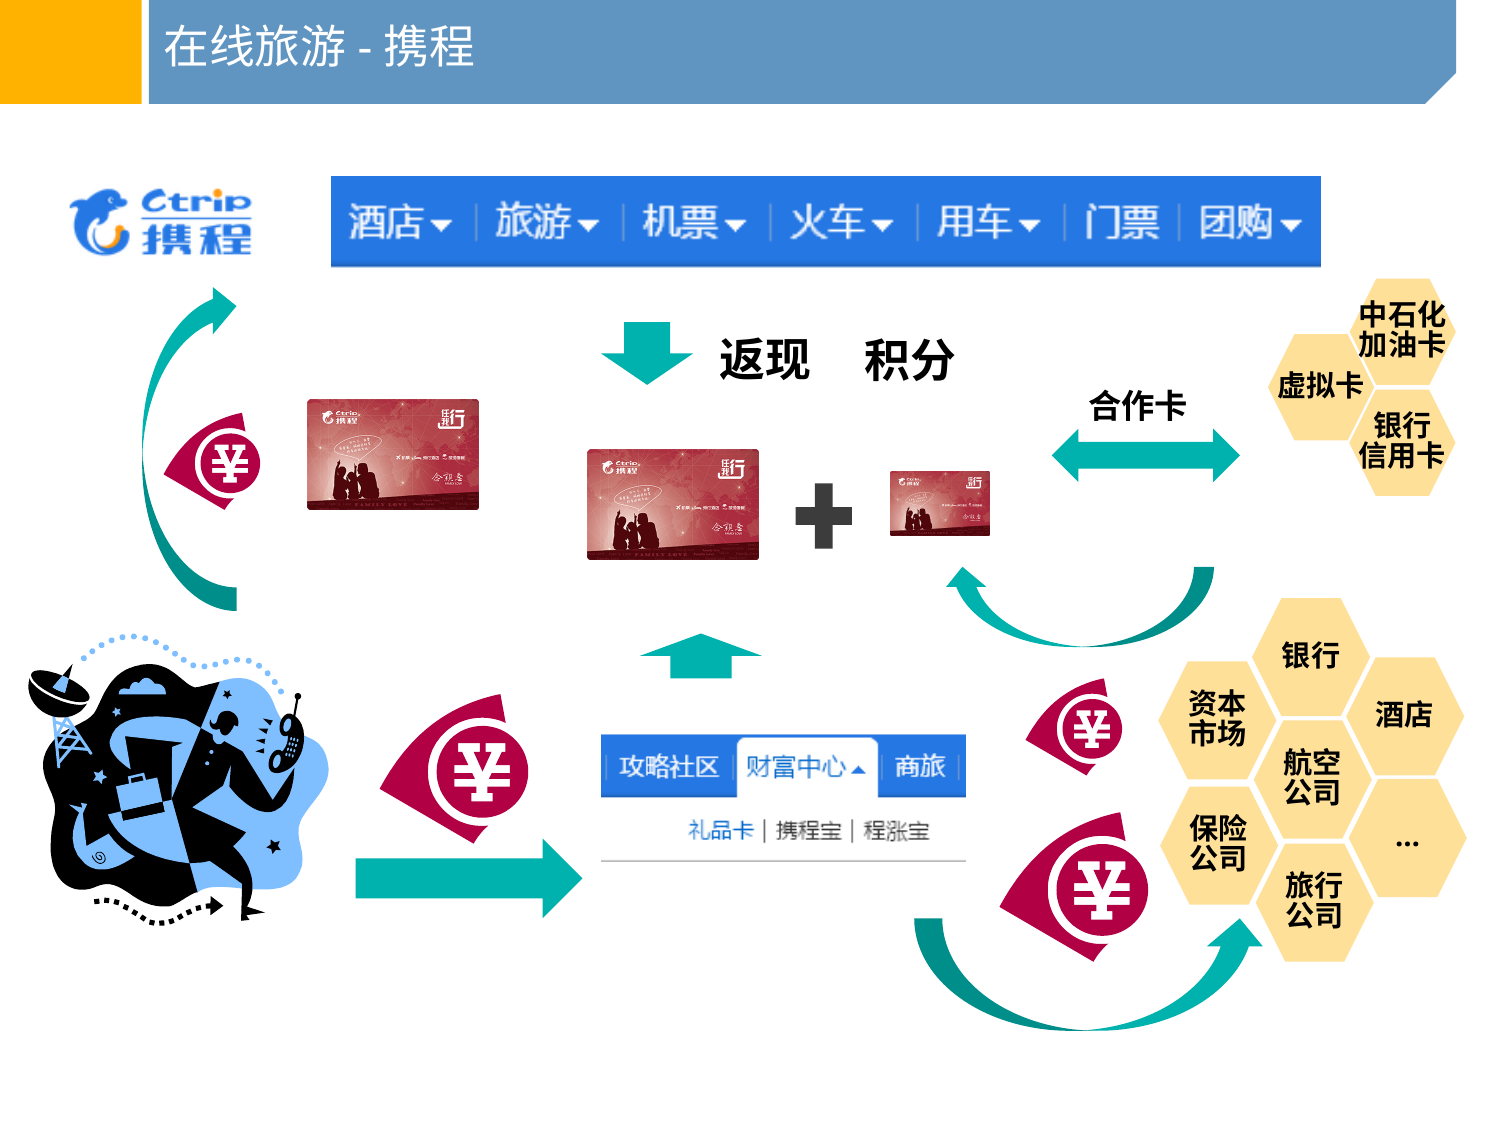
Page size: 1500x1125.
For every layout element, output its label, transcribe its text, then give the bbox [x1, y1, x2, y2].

picture [600, 730, 966, 862]
text_box [946, 569, 1153, 648]
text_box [785, 471, 991, 561]
title 在线旅游-携程 [163, 26, 1409, 74]
picture [587, 449, 759, 561]
text_box [355, 838, 583, 919]
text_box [1158, 597, 1468, 962]
picture [331, 176, 1321, 271]
picture [999, 812, 1149, 962]
picture [1025, 678, 1123, 776]
picture [67, 186, 260, 261]
text_box 虚拟卡 [1267, 334, 1375, 441]
text_box 返现 [693, 320, 838, 368]
picture [163, 412, 261, 511]
text_box [639, 633, 763, 679]
text_box [914, 918, 1237, 1031]
text_box [142, 287, 237, 611]
picture [24, 633, 332, 926]
picture [379, 693, 529, 844]
text_box 积分 [837, 322, 983, 370]
text_box [601, 322, 694, 385]
text_box [0, 0, 142, 104]
text_box [1051, 428, 1240, 483]
text_box 中石化 加油卡 [1349, 278, 1456, 385]
text_box 银行 信用卡 [1349, 389, 1456, 496]
text_box 合作卡 [1053, 377, 1223, 440]
picture [307, 399, 479, 511]
